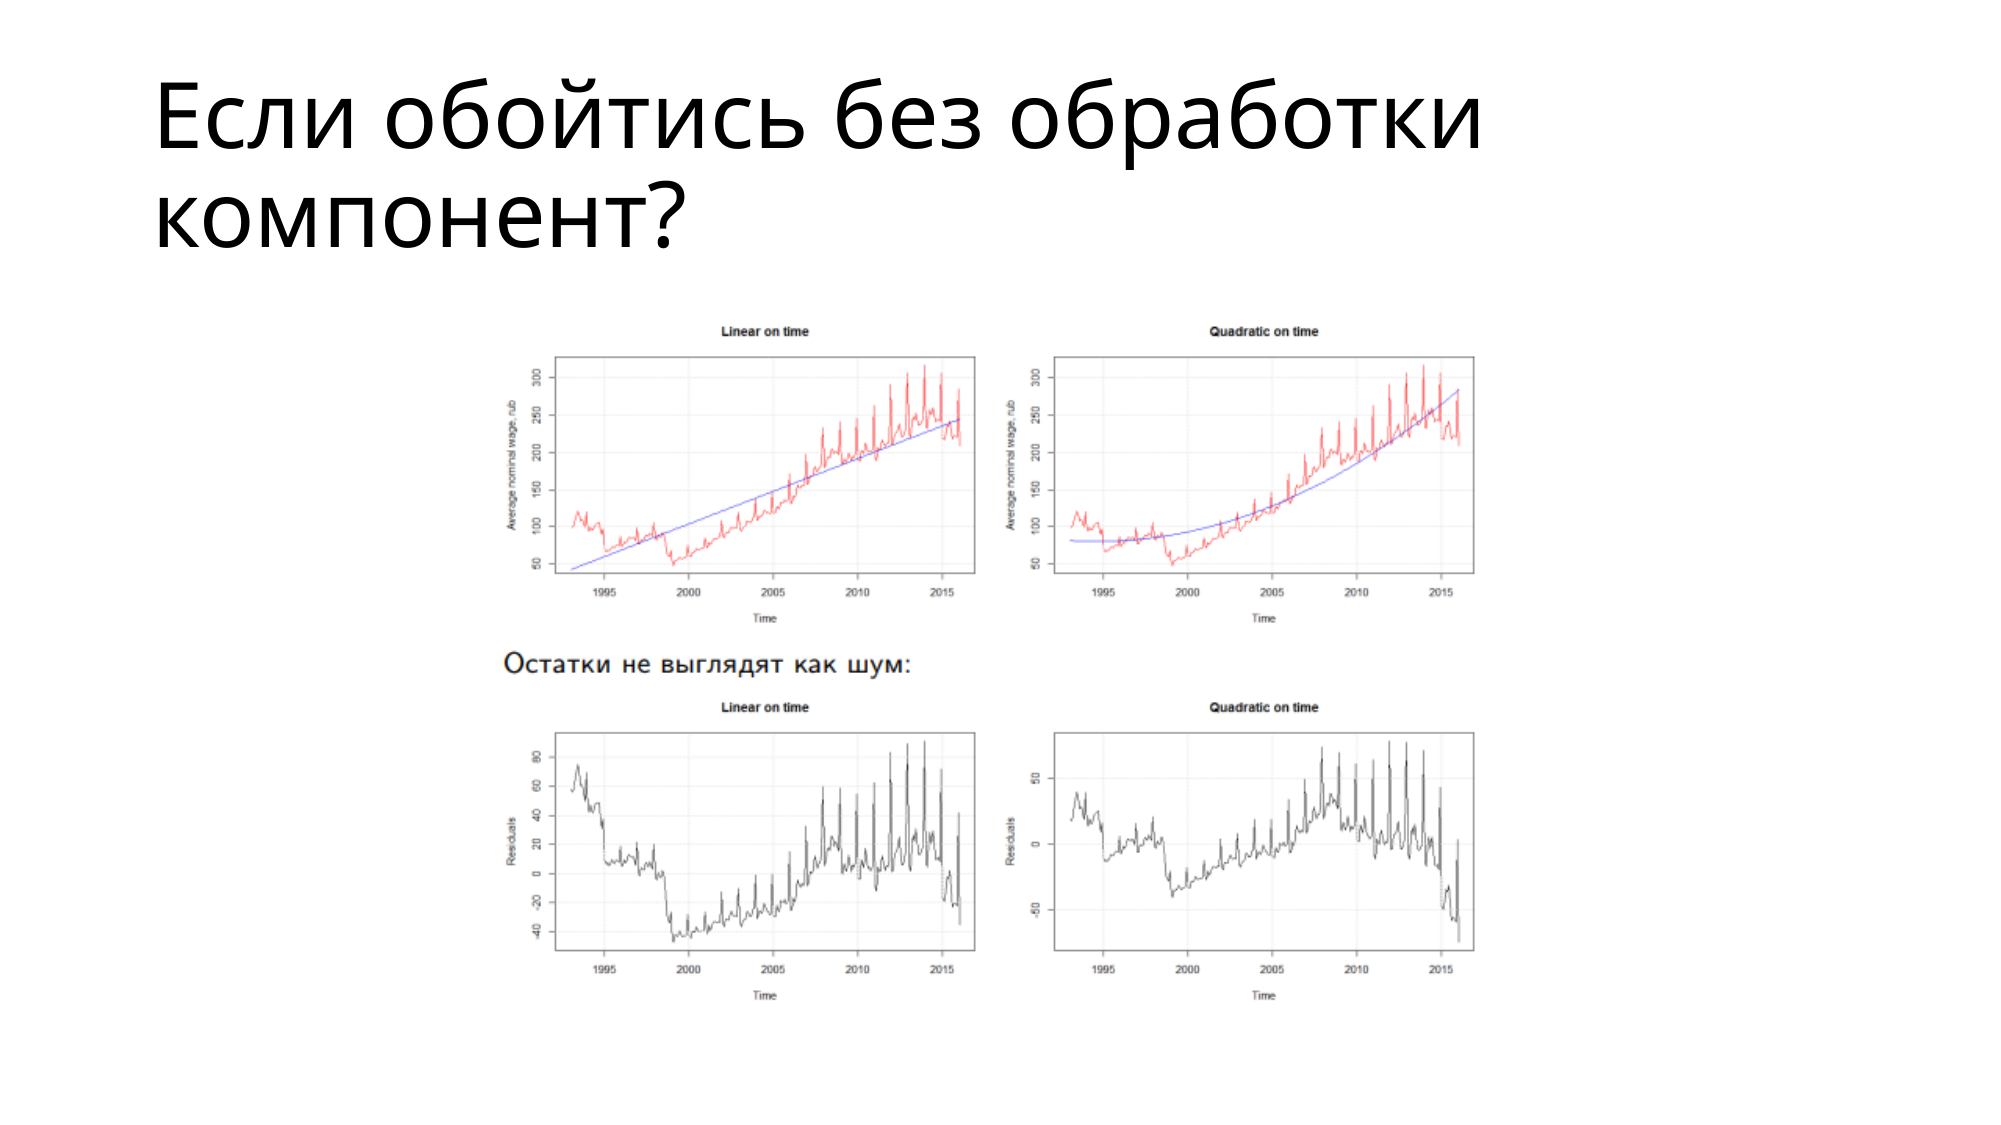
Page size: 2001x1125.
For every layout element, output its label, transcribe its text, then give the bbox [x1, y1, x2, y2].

title Если обойтись без обработки компонент? [137, 59, 1863, 278]
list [483, 305, 1517, 1008]
